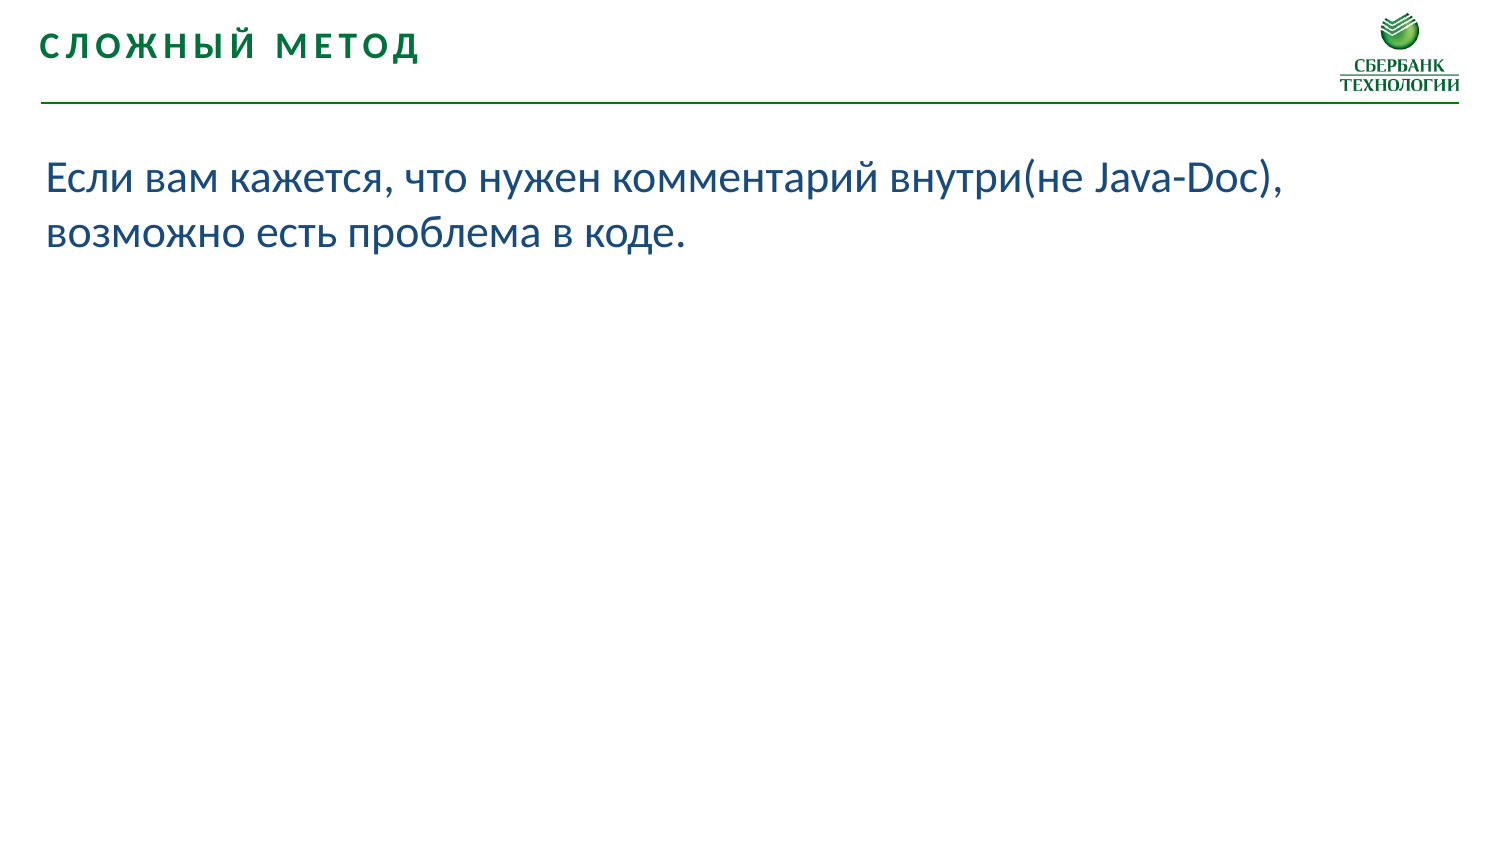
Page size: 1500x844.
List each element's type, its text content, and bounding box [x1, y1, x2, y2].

picture [1340, 13, 1459, 91]
list Сложный метод [39, 13, 1115, 67]
text_box Если вам кажется, что нужен комментарий внутри(не Java-Doc), возможно есть проблема в коде. [30, 139, 1459, 265]
